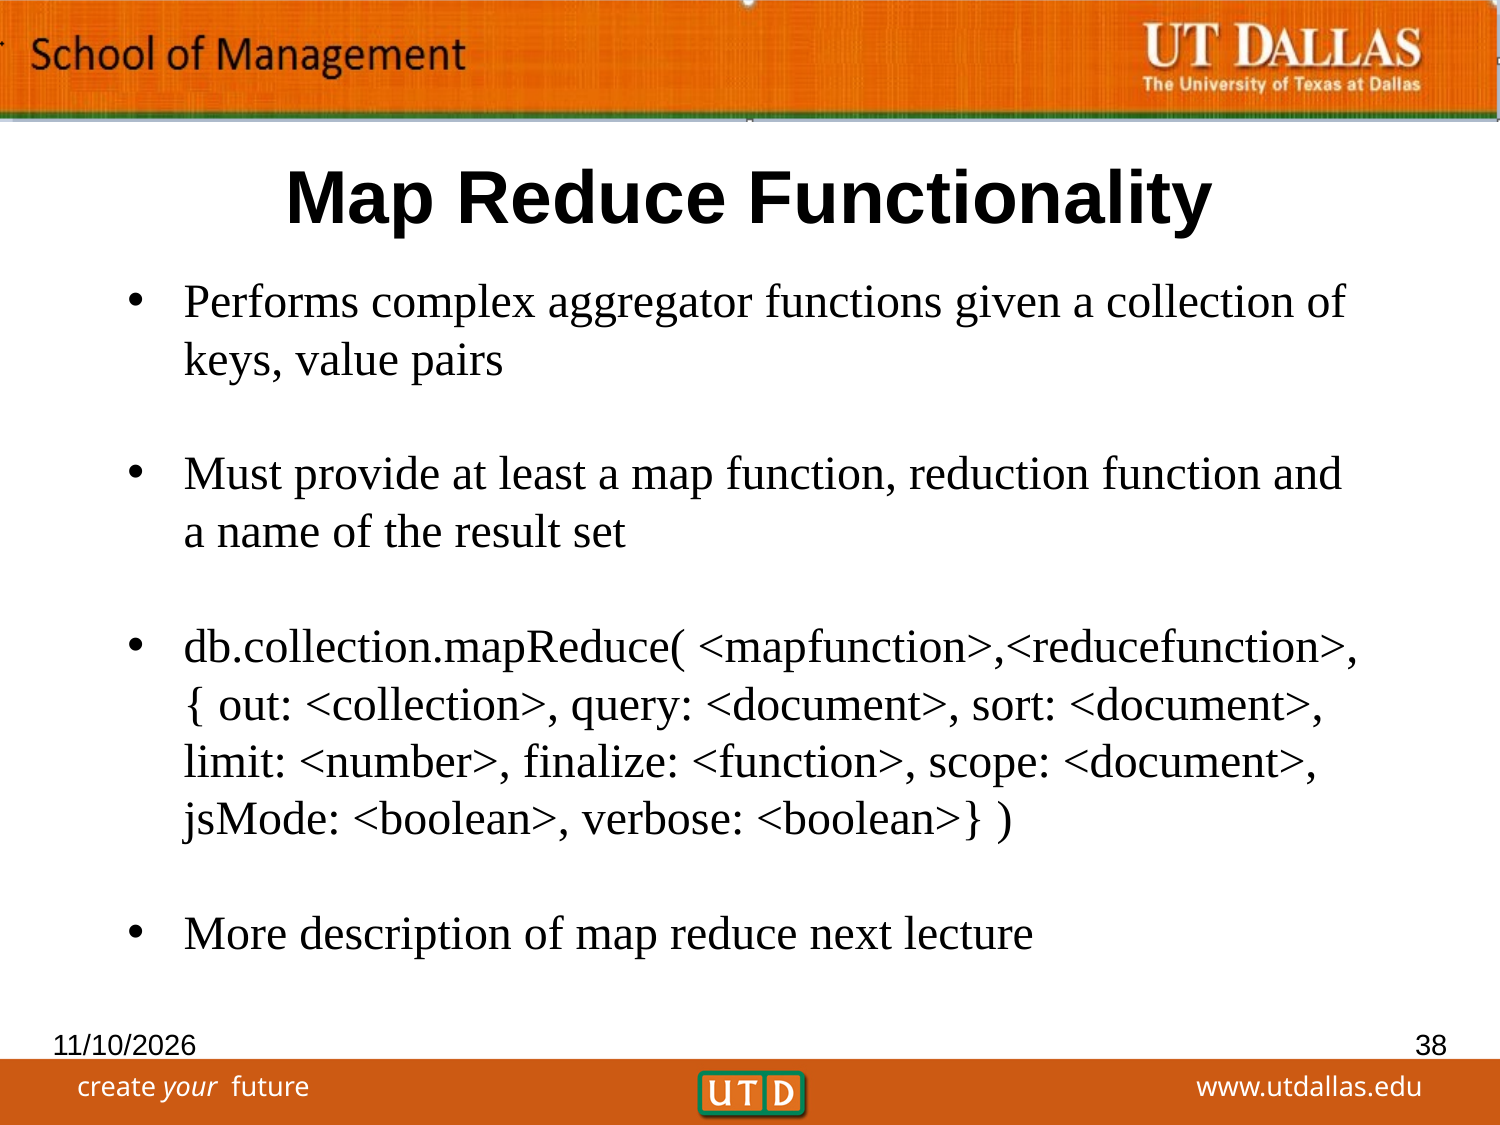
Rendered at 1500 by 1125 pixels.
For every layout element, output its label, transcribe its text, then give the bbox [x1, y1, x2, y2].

slide_number 38 [1149, 1018, 1463, 1057]
picture [0, 0, 1500, 1125]
title Map Reduce Functionality [112, 125, 1388, 262]
text_box Performs complex aggregator functions given a collection of keys, value pairs Must provide at least a map function, reduction function and a name of the result set db.collection.mapReduce( <mapfunction>,<reducefunction>, { out: <collection>, query: <document>, sort: <document>, limit: <number>, finalize: <function>, scope: <document>, jsMode: <boolean>, verbose: <boolean>} ) More description of map reduce next lecture [112, 262, 1388, 967]
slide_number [37, 1018, 351, 1057]
